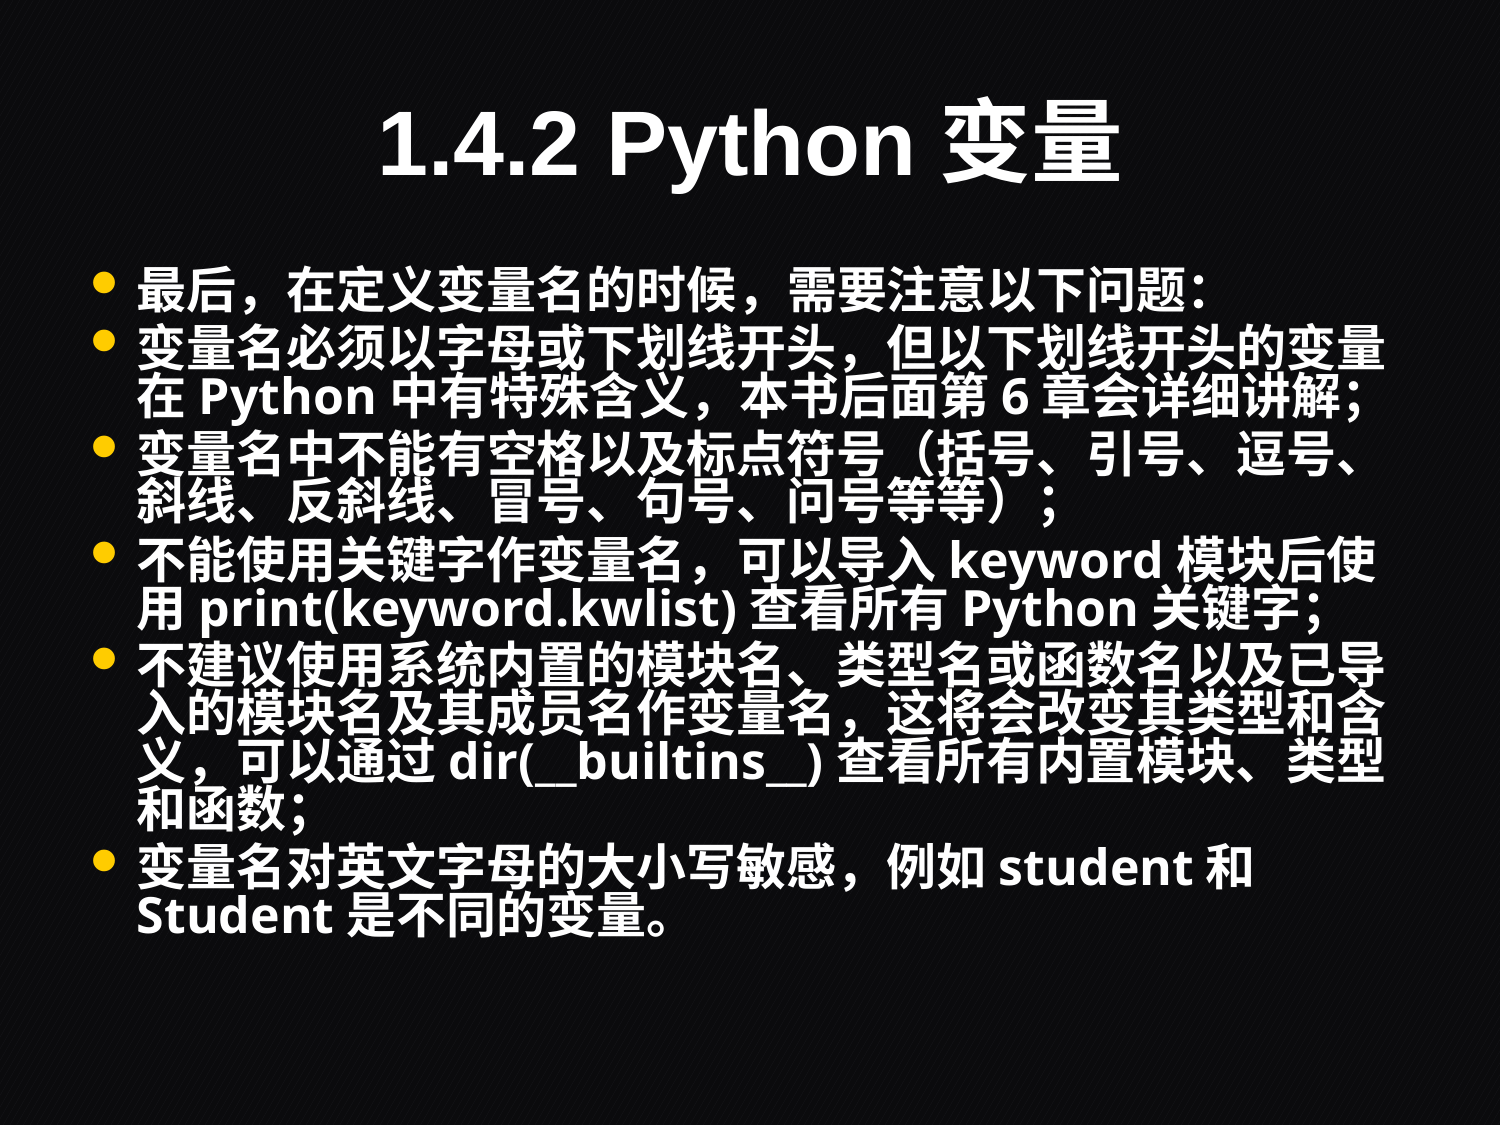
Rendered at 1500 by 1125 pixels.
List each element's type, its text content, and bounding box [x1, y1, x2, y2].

list 最后，在定义变量名的时候，需要注意以下问题： 变量名必须以字母或下划线开头，但以下划线开头的变量在Python中有特殊含义，本书后面第6章会详细讲解； 变量名中不能有空格以及标点符号（括号、引号、逗号、斜线、反斜线、冒号、句号、问号等等）； 不能使用关键字作变量名，可以导入keyword模块后使用print(keyword.kwlist)查看所有Python关键字； 不建议使用系统内置的模块名、类型名或函数名以及已导入的模块名及其成员名作变量名，这将会改变其类型和含义，可以通过dir(__builtins__)查看所有内置模块、类型和函数； 变量名对英文字母的大小写敏感，例如student和Student是不同的变量。 [74, 262, 1426, 1024]
title 1.4.2 Python变量 [74, 45, 1426, 233]
